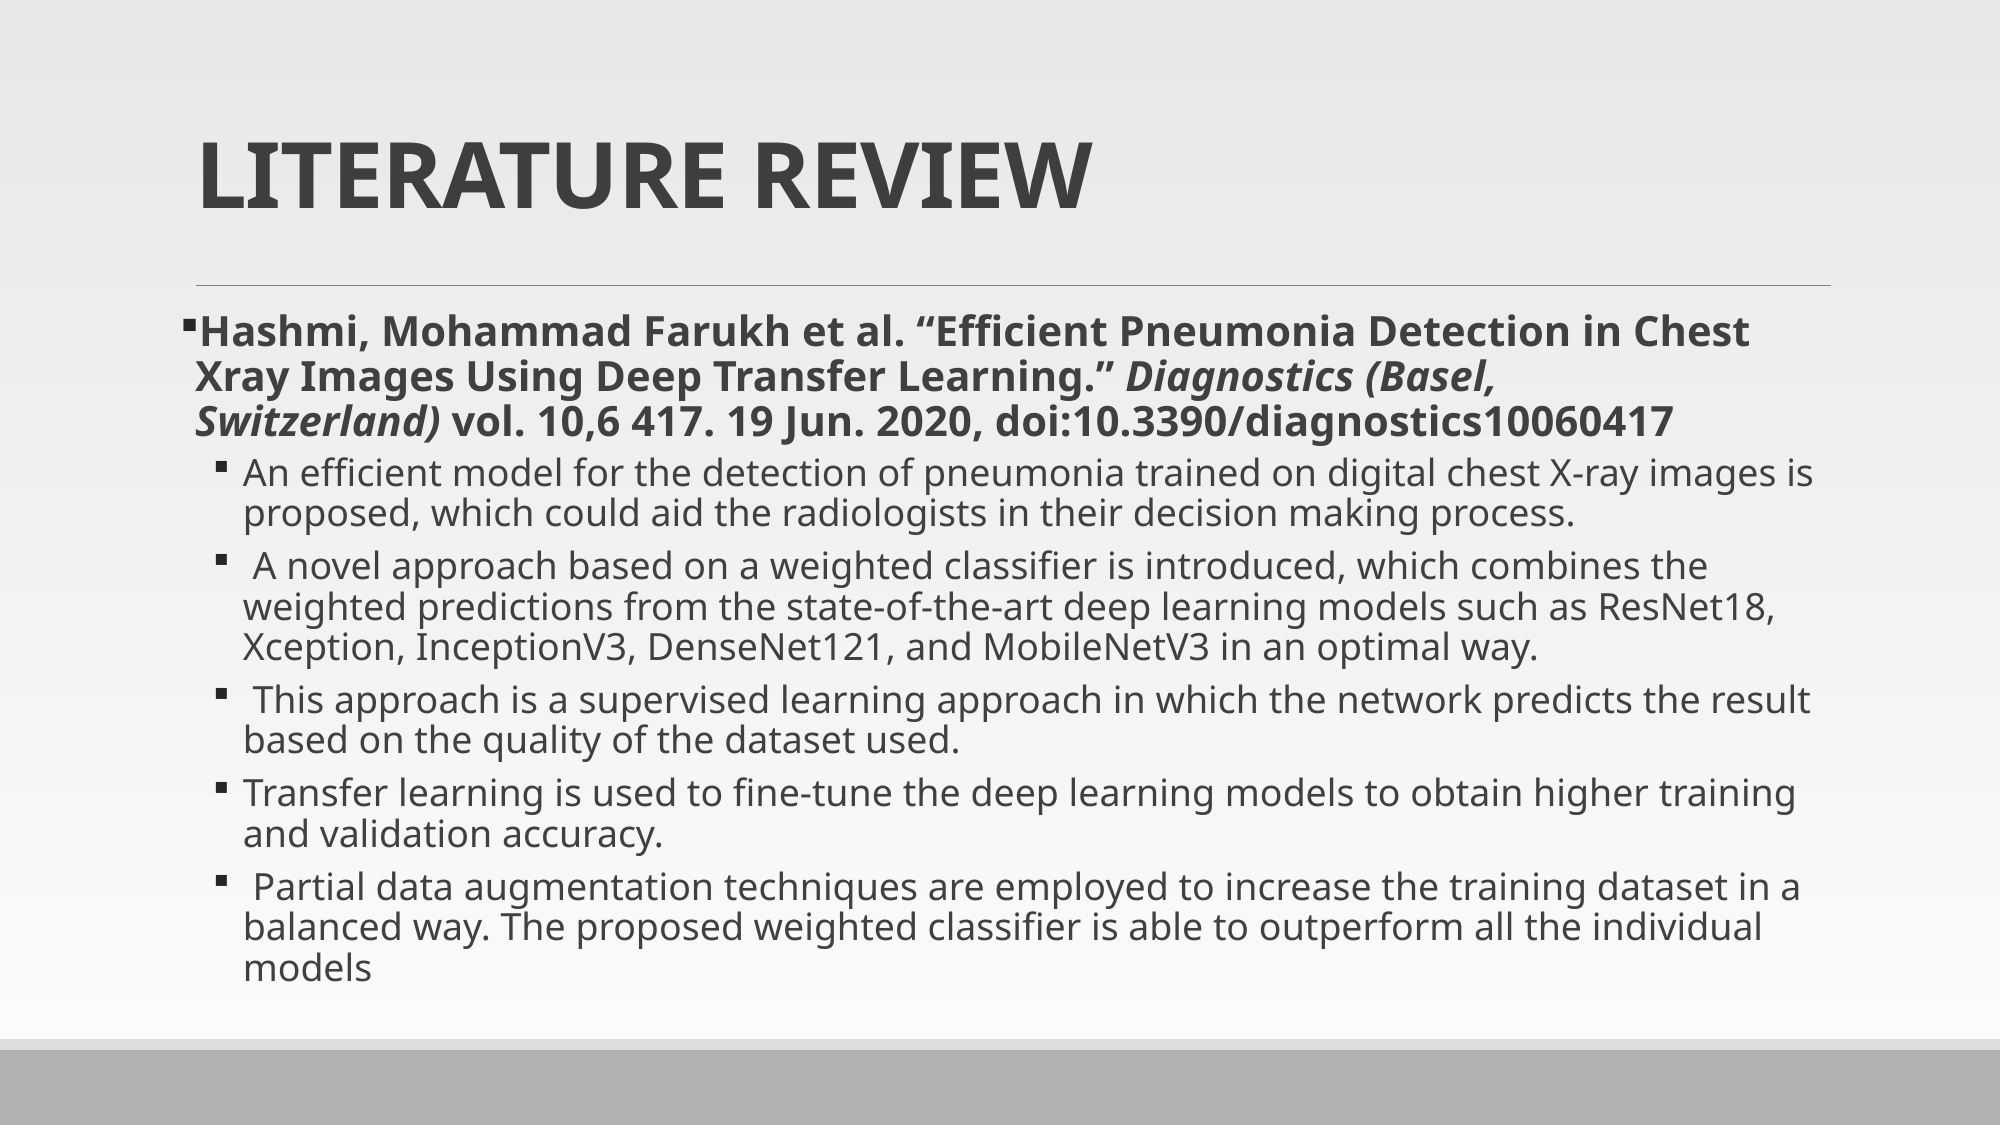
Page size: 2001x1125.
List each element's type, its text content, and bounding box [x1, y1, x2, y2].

title LITERATURE REVIEW [180, 47, 1830, 235]
list Hashmi, Mohammad Farukh et al. “Efficient Pneumonia Detection in Chest Xray Images Using Deep Transfer Learning.” Diagnostics (Basel, Switzerland) vol. 10,6 417. 19 Jun. 2020, doi:10.3390/diagnostics10060417 An efficient model for the detection of pneumonia trained on digital chest X-ray images is proposed, which could aid the radiologists in their decision making process. A novel approach based on a weighted classifier is introduced, which combines the weighted predictions from the state-of-the-art deep learning models such as ResNet18, Xception, InceptionV3, DenseNet121, and MobileNetV3 in an optimal way. This approach is a supervised learning approach in which the network predicts the result based on the quality of the dataset used. Transfer learning is used to fine-tune the deep learning models to obtain higher training and validation accuracy. Partial data augmentation techniques are employed to increase the training dataset in a balanced way. The proposed weighted classifier is able to outperform all the individual models [180, 302, 1830, 1023]
